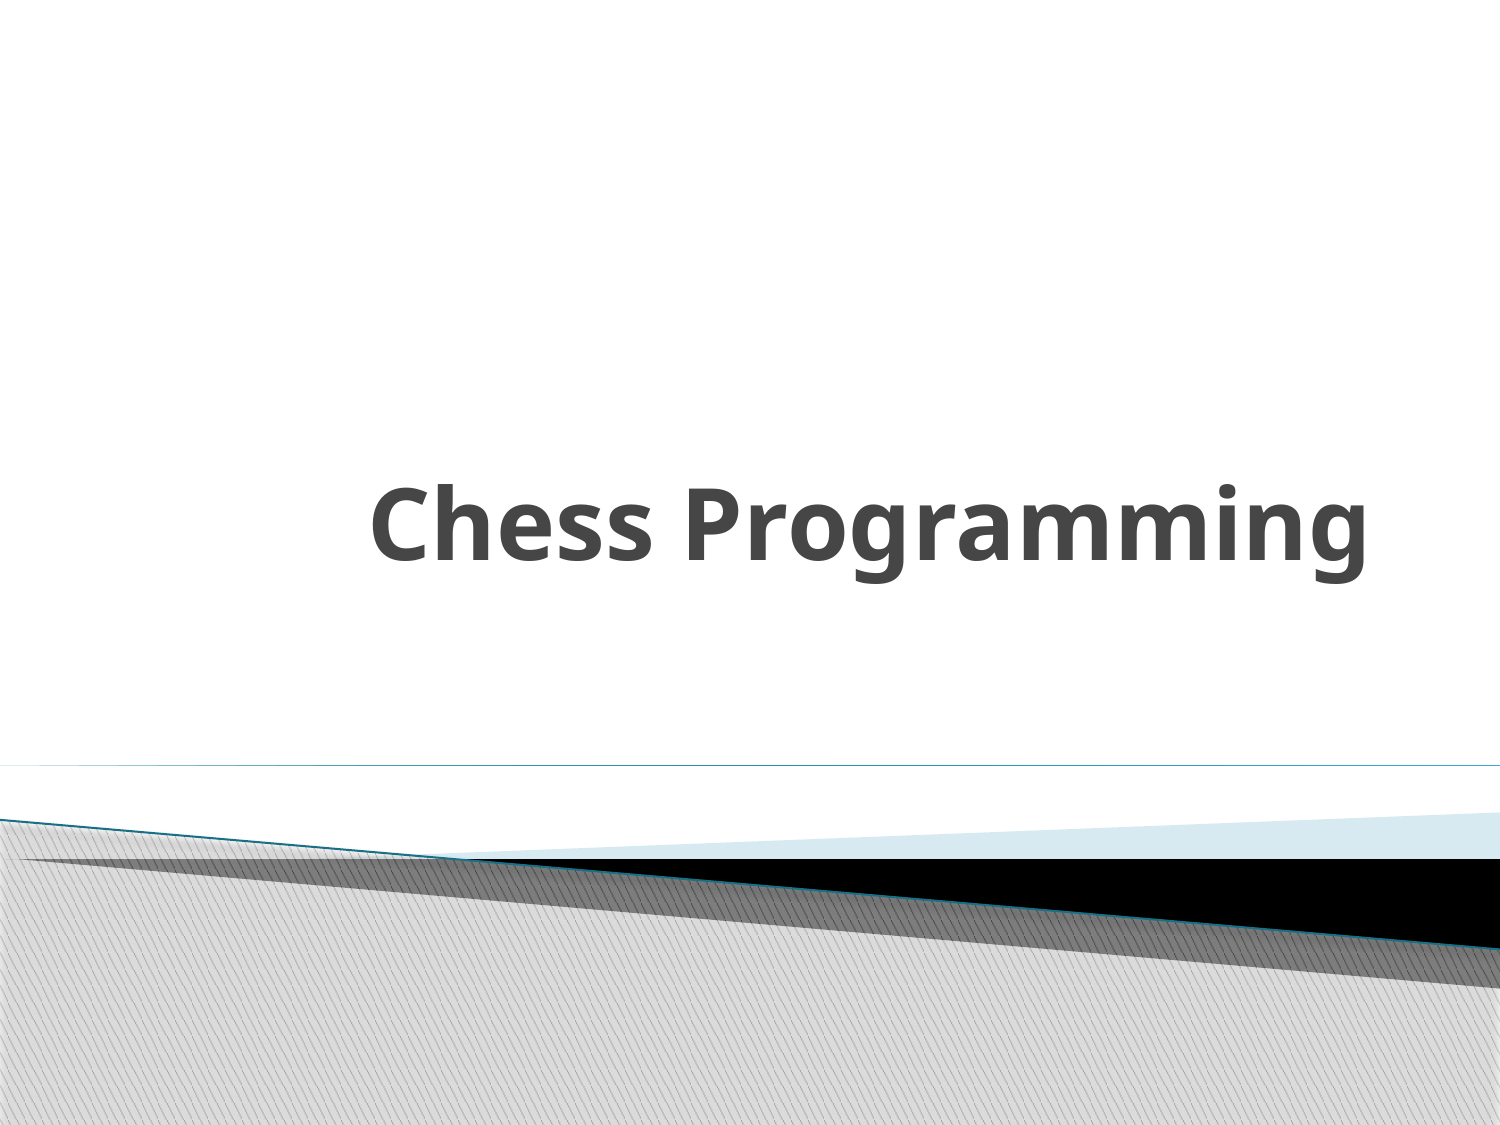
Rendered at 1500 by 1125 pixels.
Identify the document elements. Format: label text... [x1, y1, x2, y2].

picture [5, 859, 1500, 989]
title Chess Programming [112, 287, 1388, 588]
